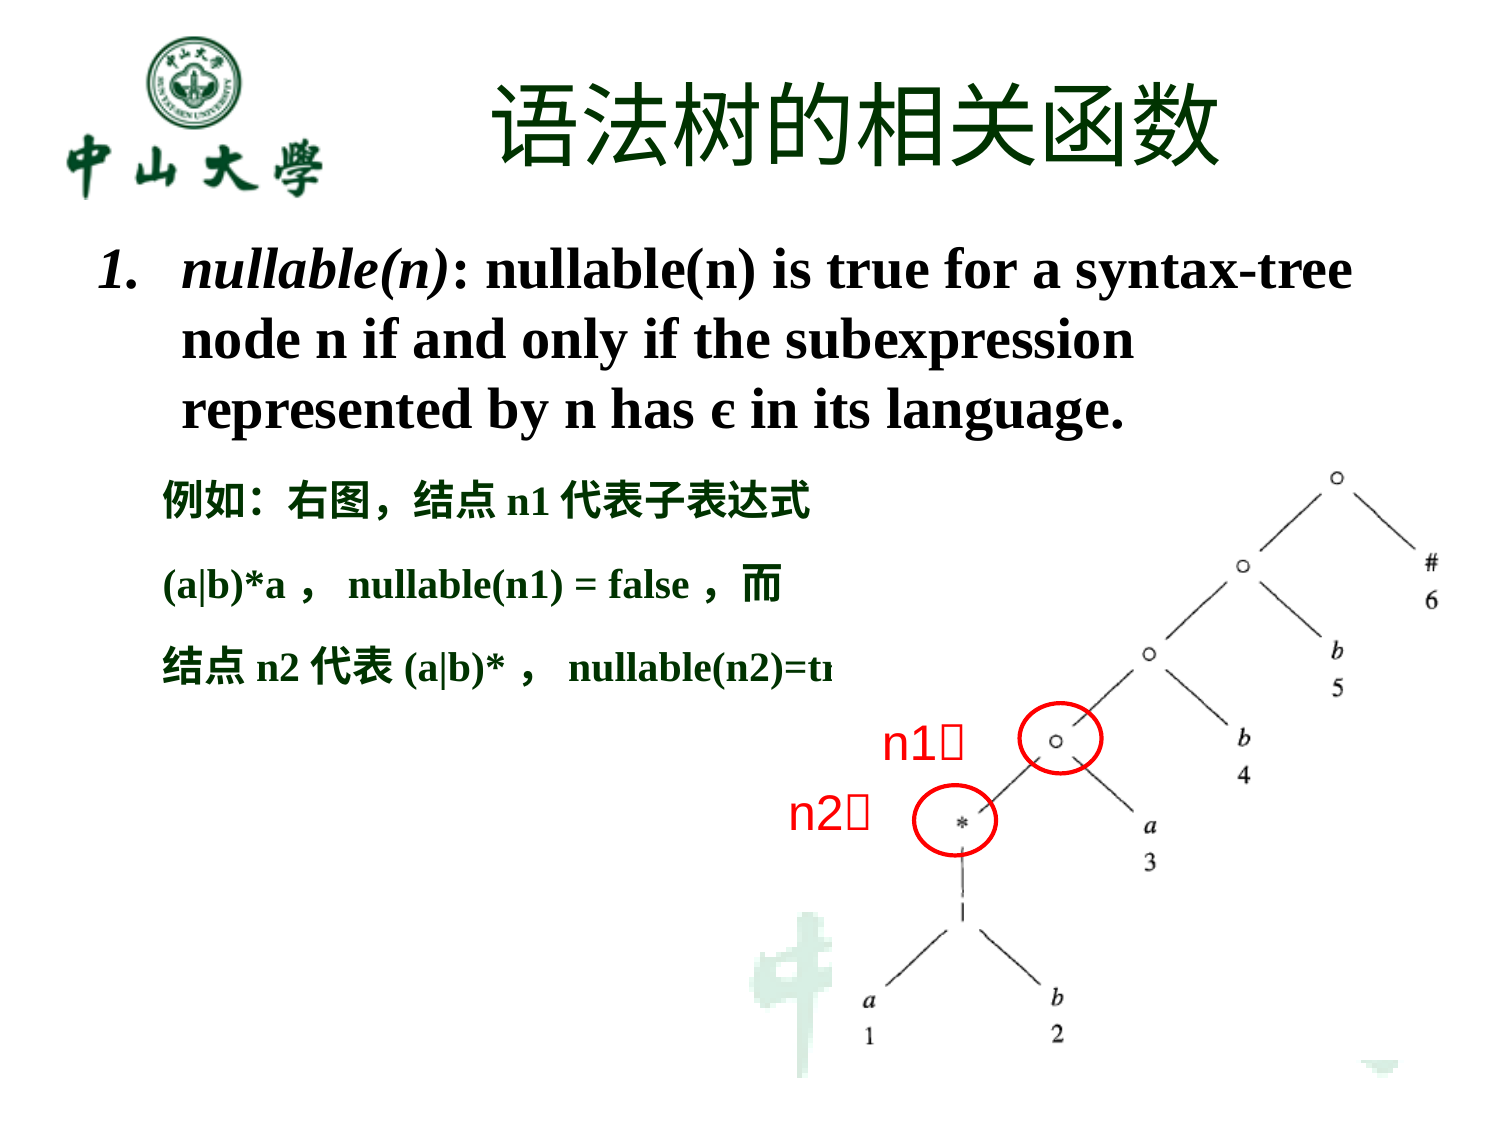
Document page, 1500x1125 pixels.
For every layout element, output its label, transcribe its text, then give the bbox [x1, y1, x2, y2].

picture [831, 445, 1454, 1060]
list nullable(n): nullable(n) is true for a syntax-tree node n if and only if the subexpression represented by n has є in its language. 例如：右图，结点n1代表子表达式 (a|b)*a，nullable(n1) = false，而 结点n2代表(a|b)*，nullable(n2)=true [81, 222, 1426, 798]
text_box n2 [773, 773, 826, 849]
picture [46, 35, 340, 200]
title 语法树的相关函数 [280, 46, 1430, 200]
